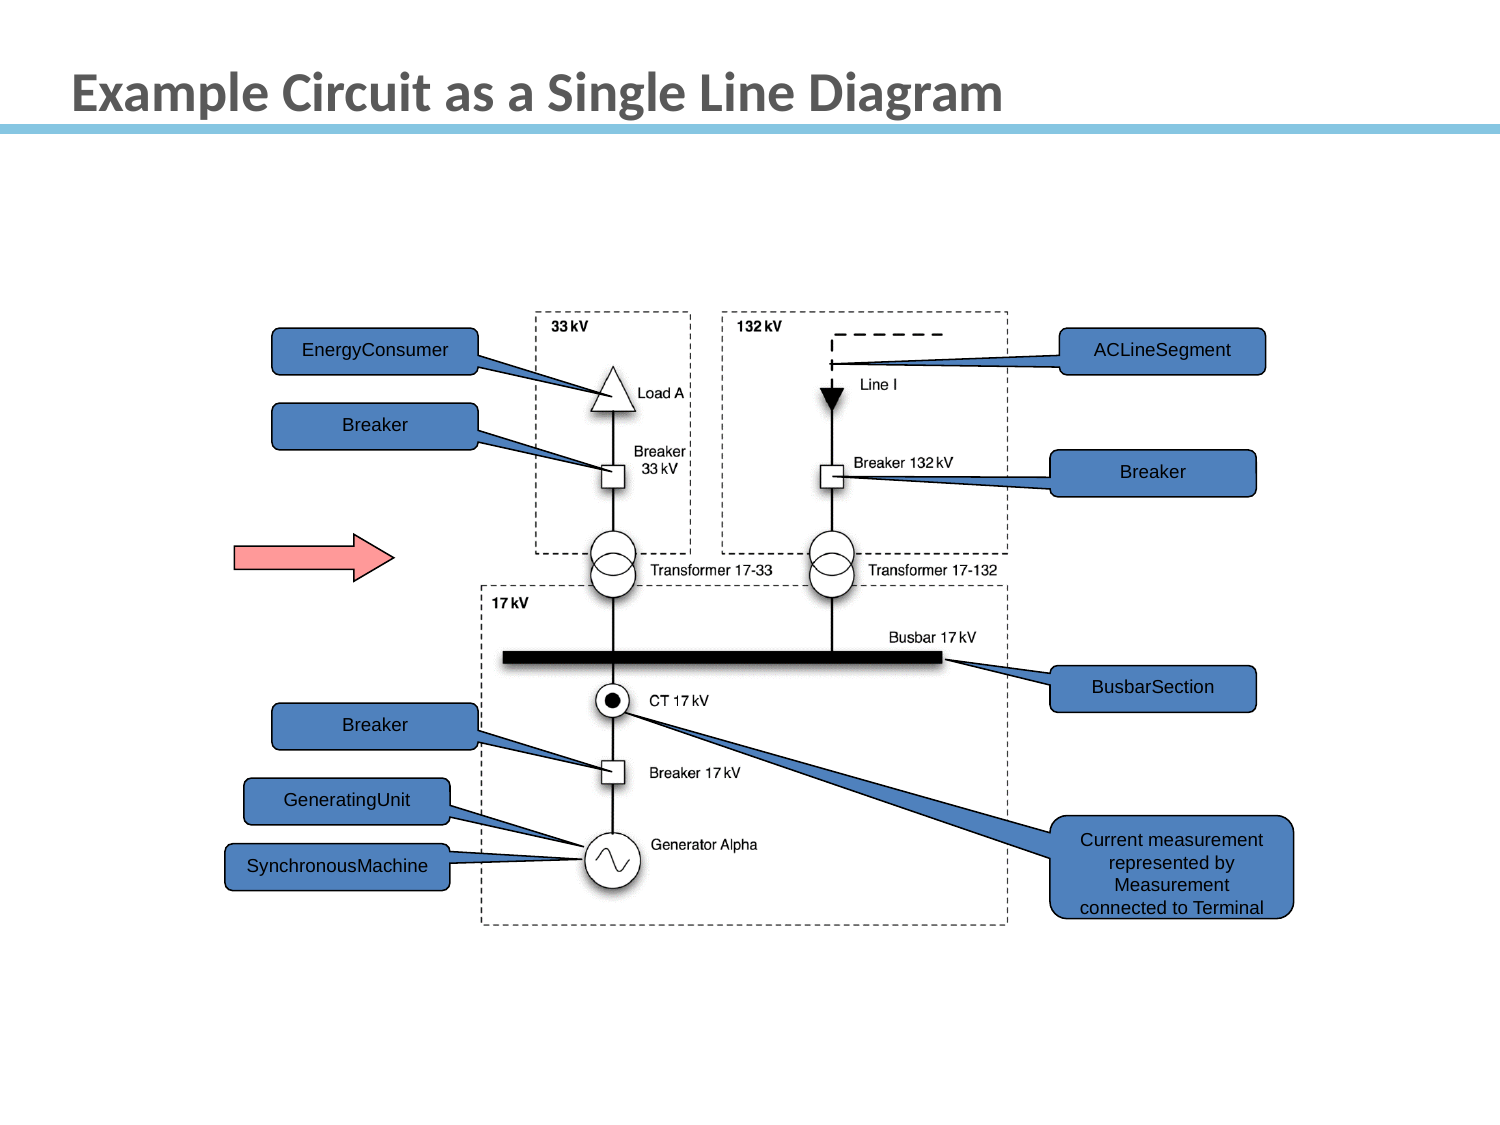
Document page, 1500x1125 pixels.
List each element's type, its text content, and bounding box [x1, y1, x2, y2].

text_box BusbarSection [1024, 665, 1257, 713]
text_box Breaker [1024, 449, 1257, 497]
text_box [234, 534, 394, 582]
text_box GeneratingUnit [243, 778, 463, 825]
title Example Circuit as a Single Line Diagram [56, 46, 1294, 132]
picture [468, 299, 1020, 938]
text_box ACLineSegment [1024, 328, 1266, 375]
text_box Breaker [271, 703, 463, 750]
text_box Breaker [271, 403, 463, 450]
text_box SynchronousMachine [224, 843, 463, 891]
text_box Current measurement represented by Measurement connected to Terminal [1024, 815, 1294, 919]
text_box EnergyConsumer [271, 328, 463, 375]
